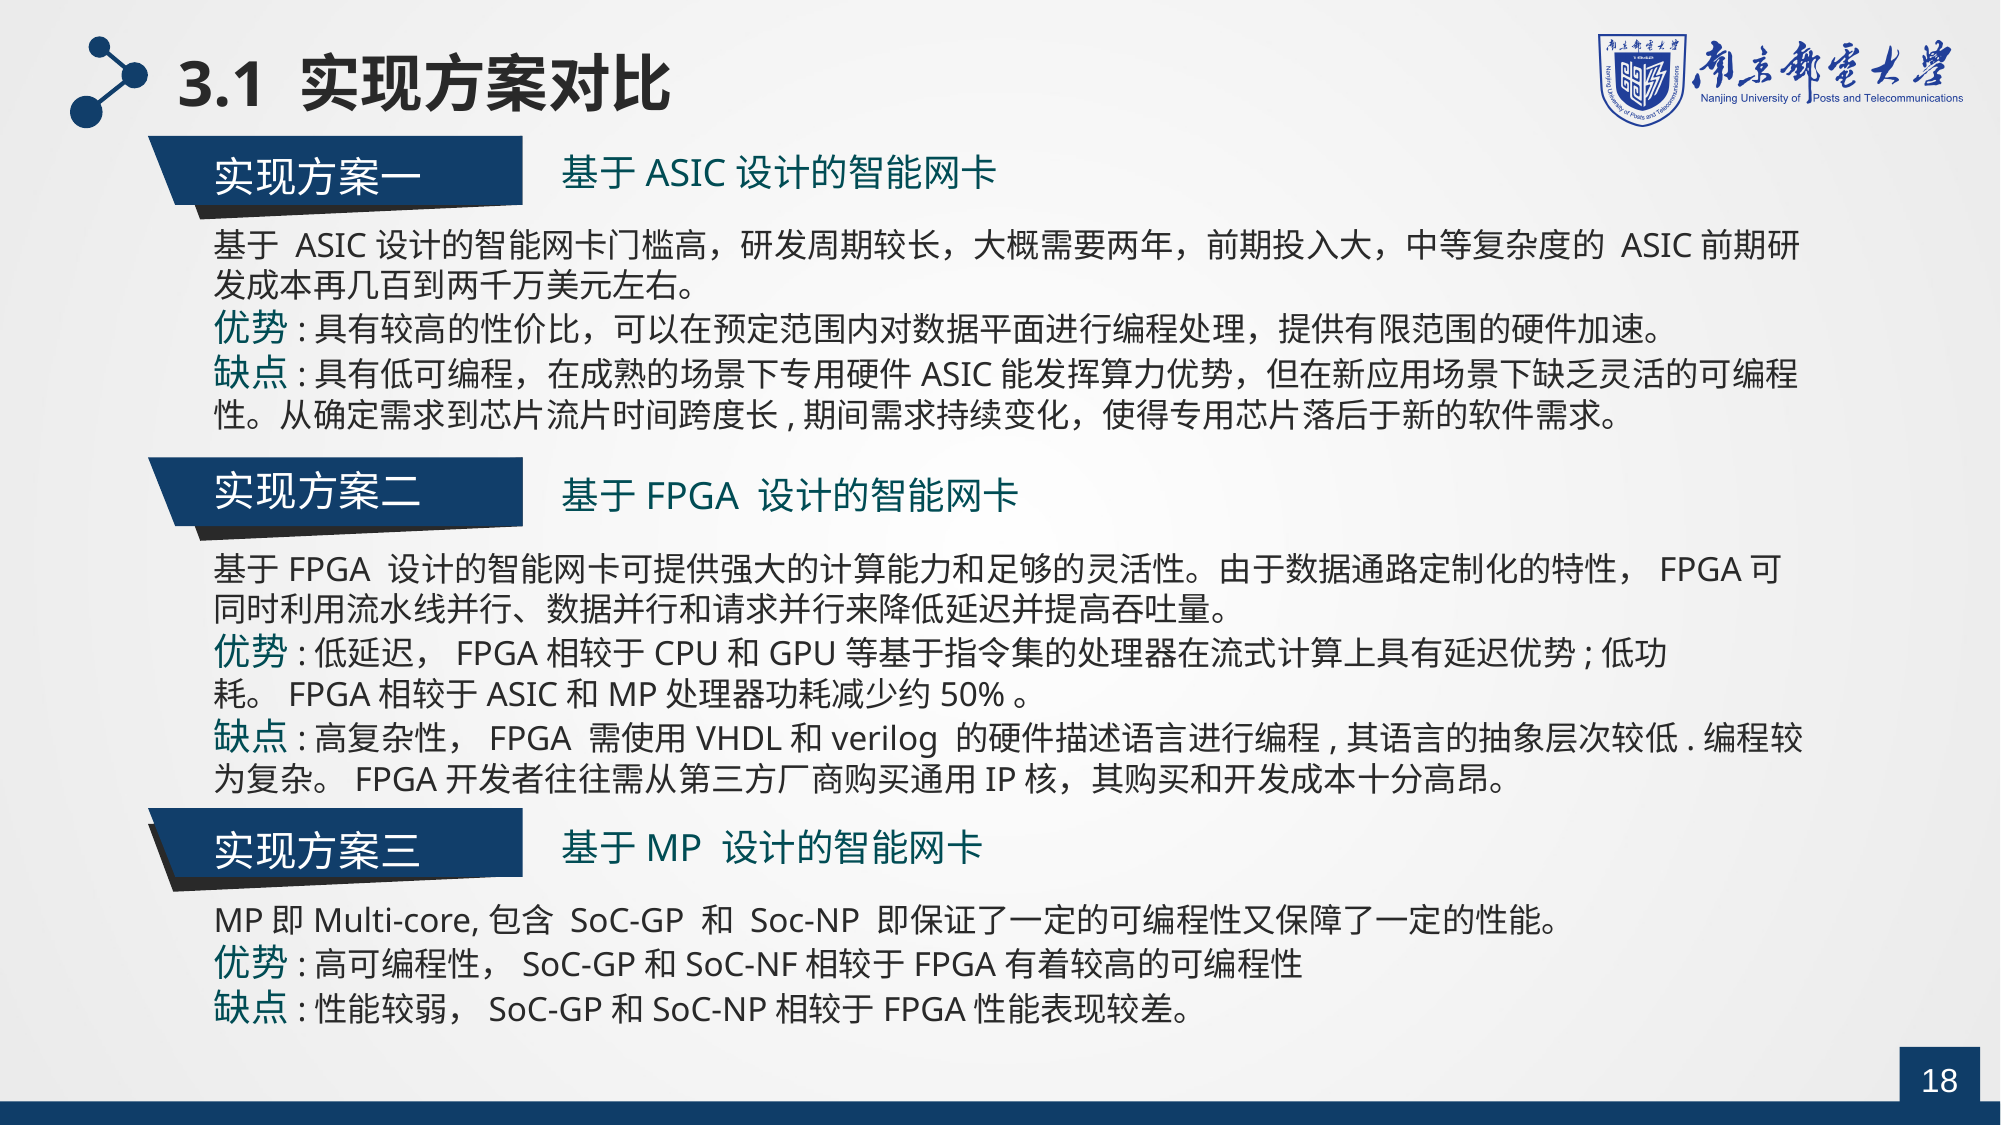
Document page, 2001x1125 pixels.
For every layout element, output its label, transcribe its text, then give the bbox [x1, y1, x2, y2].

text_box [148, 823, 387, 892]
text_box 3.1 实现方案对比 [162, 36, 688, 126]
text_box 基于FPGA 设计的智能网卡可提供强大的计算能力和足够的灵活性。由于数据通路定制化的特性，FPGA可同时利用流水线并行、数据并行和请求并行来降低延迟并提高吞吐量。 优势:低延迟，FPGA相较于CPU和GPU等基于指令集的处理器在流式计算上具有延迟优势;低功耗。FPGA相较于ASIC和MP处理器功耗减少约50%。 缺点:高复杂性，FPGA 需使用VHDL和verilog 的硬件描述语言进行编程,其语言的抽象层次较低.编程较为复杂。FPGA开发者往往需从第三方厂商购买通用IP核，其购买和开发成本十分高昂。 [198, 540, 1827, 806]
text_box 实现方案三 [198, 817, 438, 882]
picture [0, 0, 2001, 1101]
text_box 基于 ASIC设计的智能网卡门槛高，研发周期较长，大概需要两年，前期投入大，中等复杂度的 ASIC前期研发成本再几百到两千万美元左右。 优势:具有较高的性价比，可以在预定范围内对数据平面进行编程处理，提供有限范围的硬件加速。 缺点:具有低可编程，在成熟的场景下专用硬件ASIC能发挥算力优势，但在新应用场景下缺乏灵活的可编程性。从确定需求到芯片流片时间跨度长,期间需求持续变化，使得专用芯片落后于新的软件需求。 [198, 216, 1827, 442]
text_box 基于MP 设计的智能网卡 [546, 816, 1214, 877]
text_box [147, 457, 523, 527]
text_box [194, 205, 517, 216]
text_box [70, 36, 148, 129]
text_box 基于ASIC设计的智能网卡 [546, 141, 1214, 202]
text_box 实现方案二 [198, 457, 438, 522]
text_box [147, 135, 523, 205]
text_box [195, 527, 506, 540]
text_box 实现方案一 [198, 142, 438, 208]
text_box 基于FPGA 设计的智能网卡 [546, 464, 1214, 525]
text_box MP即Multi-core,包含 SoC-GP 和 Soc-NP 即保证了一定的可编程性又保障了一定的性能。 优势:高可编程性，SoC-GP和SoC-NF相较于FPGA有着较高的可编程性 缺点:性能较弱，SoC-GP和SoC-NP相较于FPGA性能表现较差。 [198, 891, 1827, 1037]
text_box [148, 808, 523, 877]
